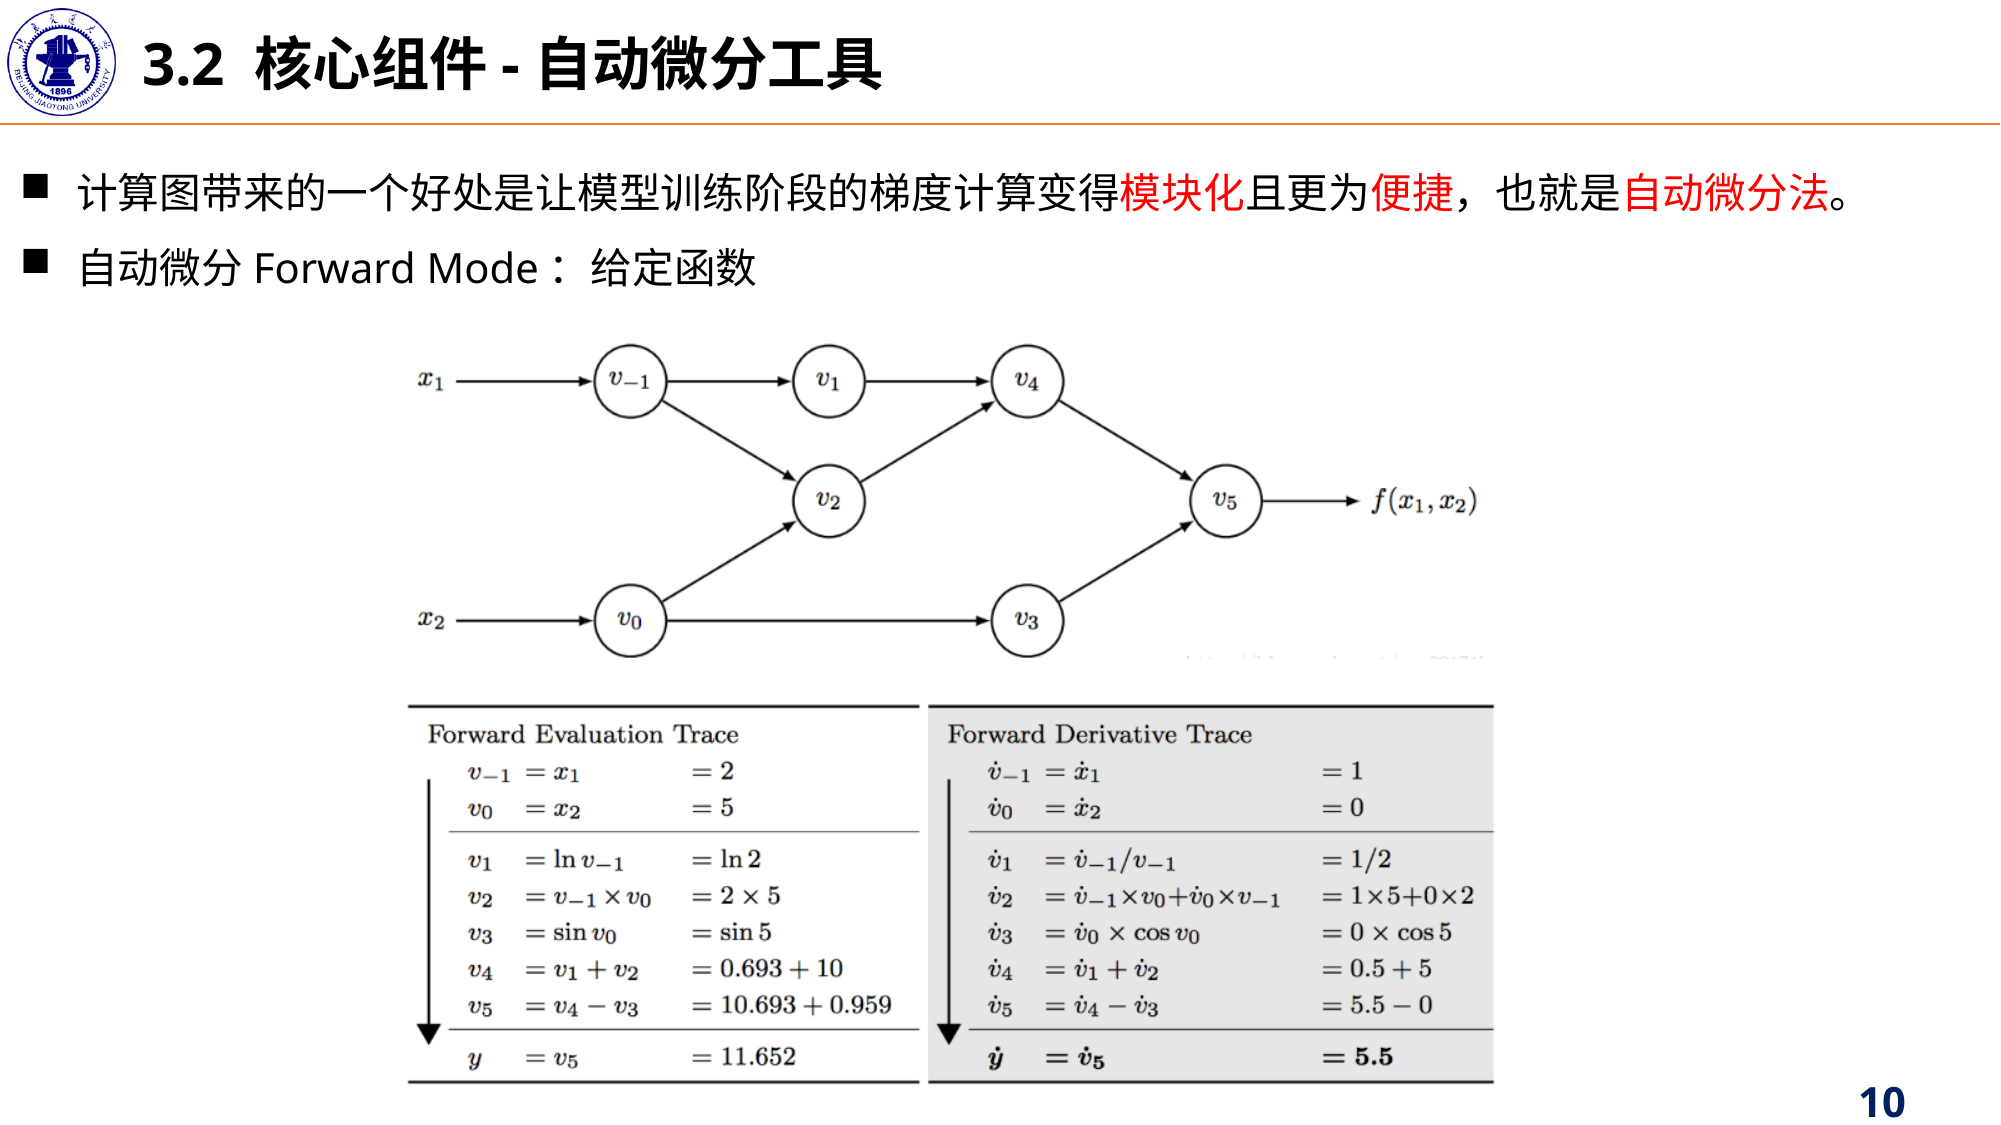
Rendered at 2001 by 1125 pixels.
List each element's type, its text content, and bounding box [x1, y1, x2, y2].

text_box 3.2 核心组件-自动微分工具 [127, 19, 1958, 105]
picture [411, 330, 1483, 659]
picture [7, 8, 116, 116]
picture [393, 697, 1501, 1088]
